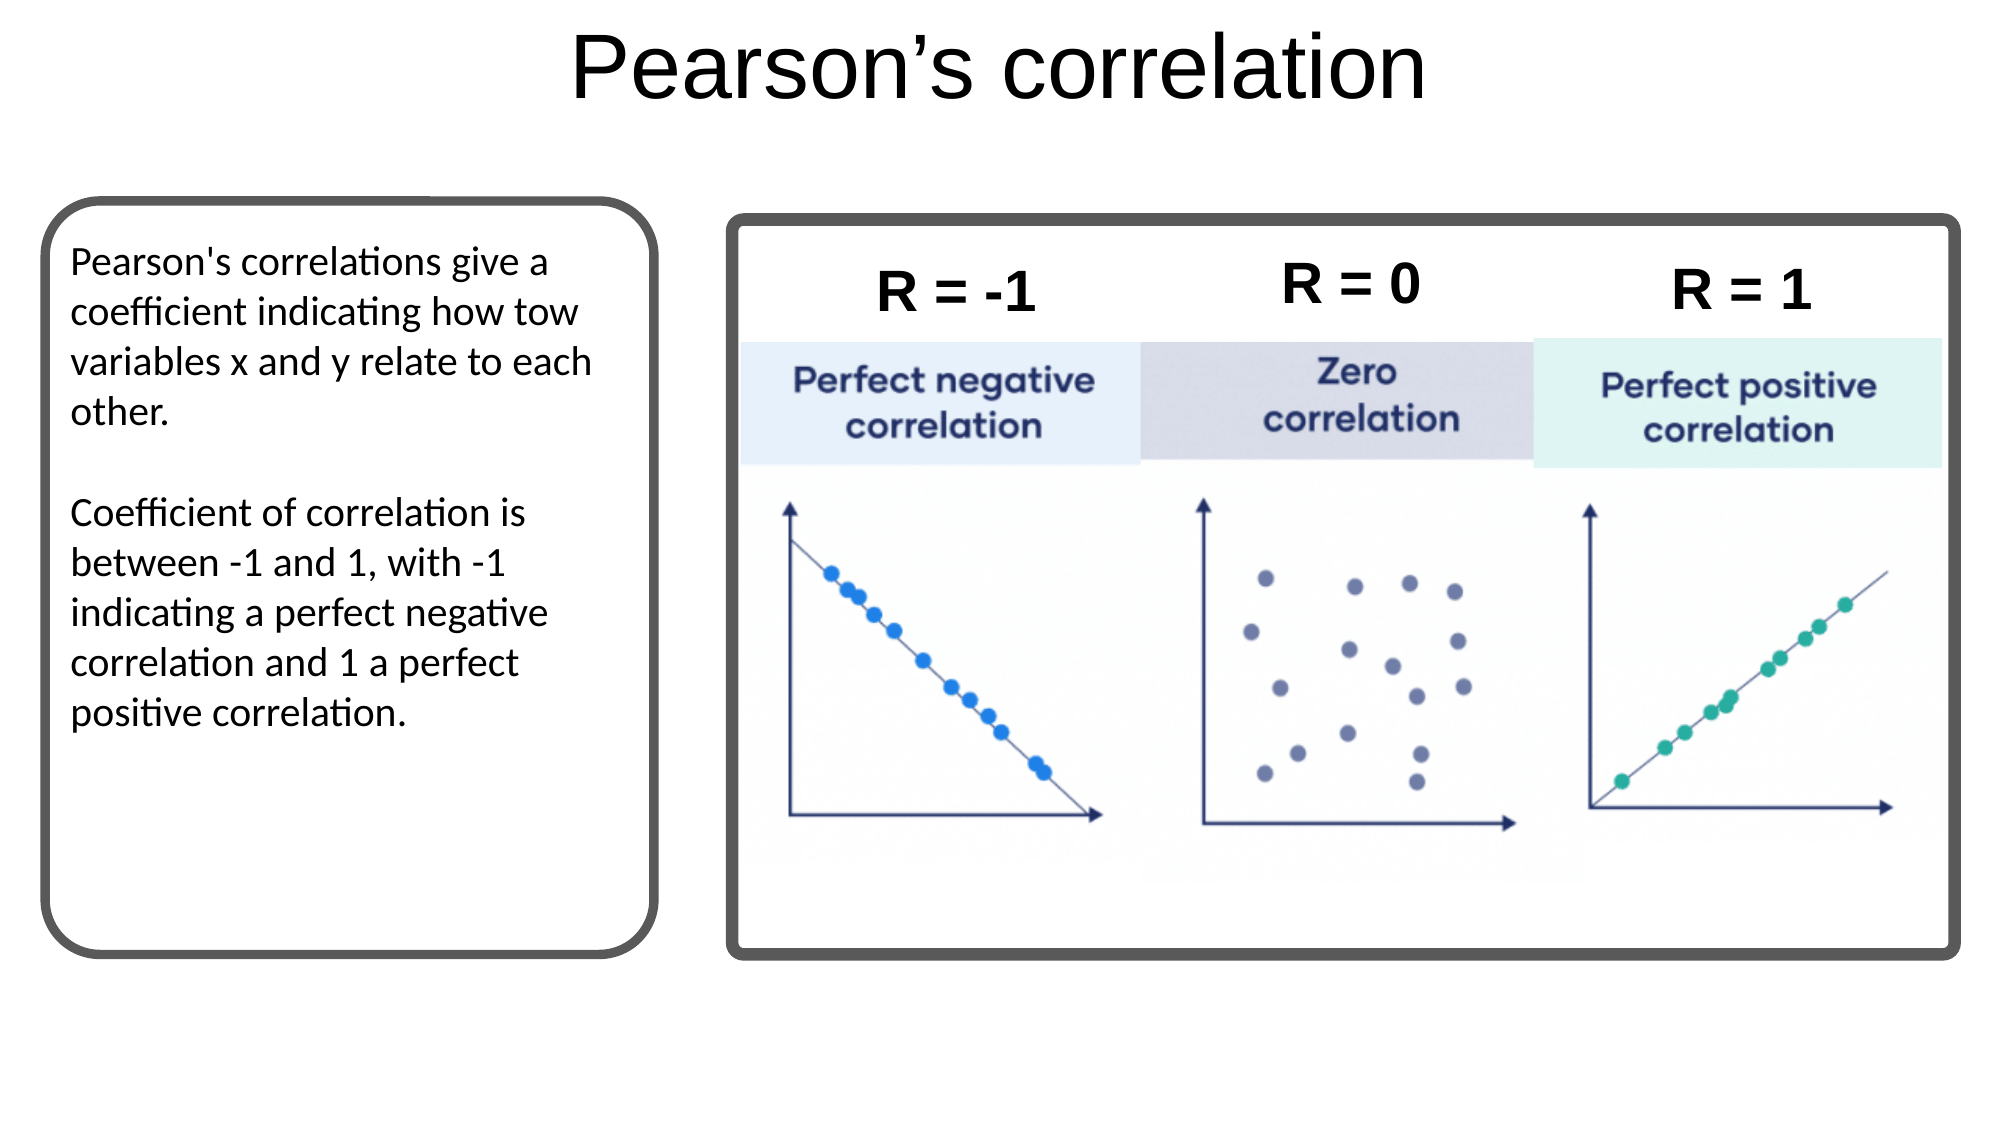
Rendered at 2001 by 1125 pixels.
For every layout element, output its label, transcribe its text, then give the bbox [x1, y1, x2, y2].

text_box [731, 218, 1956, 956]
text_box R = 1 [1657, 244, 1828, 329]
text_box [44, 199, 655, 956]
text_box Pearson’s correlation [0, 0, 2000, 125]
text_box Pearson's correlations give a coefficient indicating how tow variables x and y relate to each other. Coefficient of correlation is between -1 and 1, with -1 indicating a perfect negative correlation and 1 a perfect positive correlation. [55, 226, 644, 892]
text_box R = -1 [861, 245, 1053, 331]
picture [740, 338, 1943, 883]
text_box R = 0 [1266, 237, 1438, 323]
